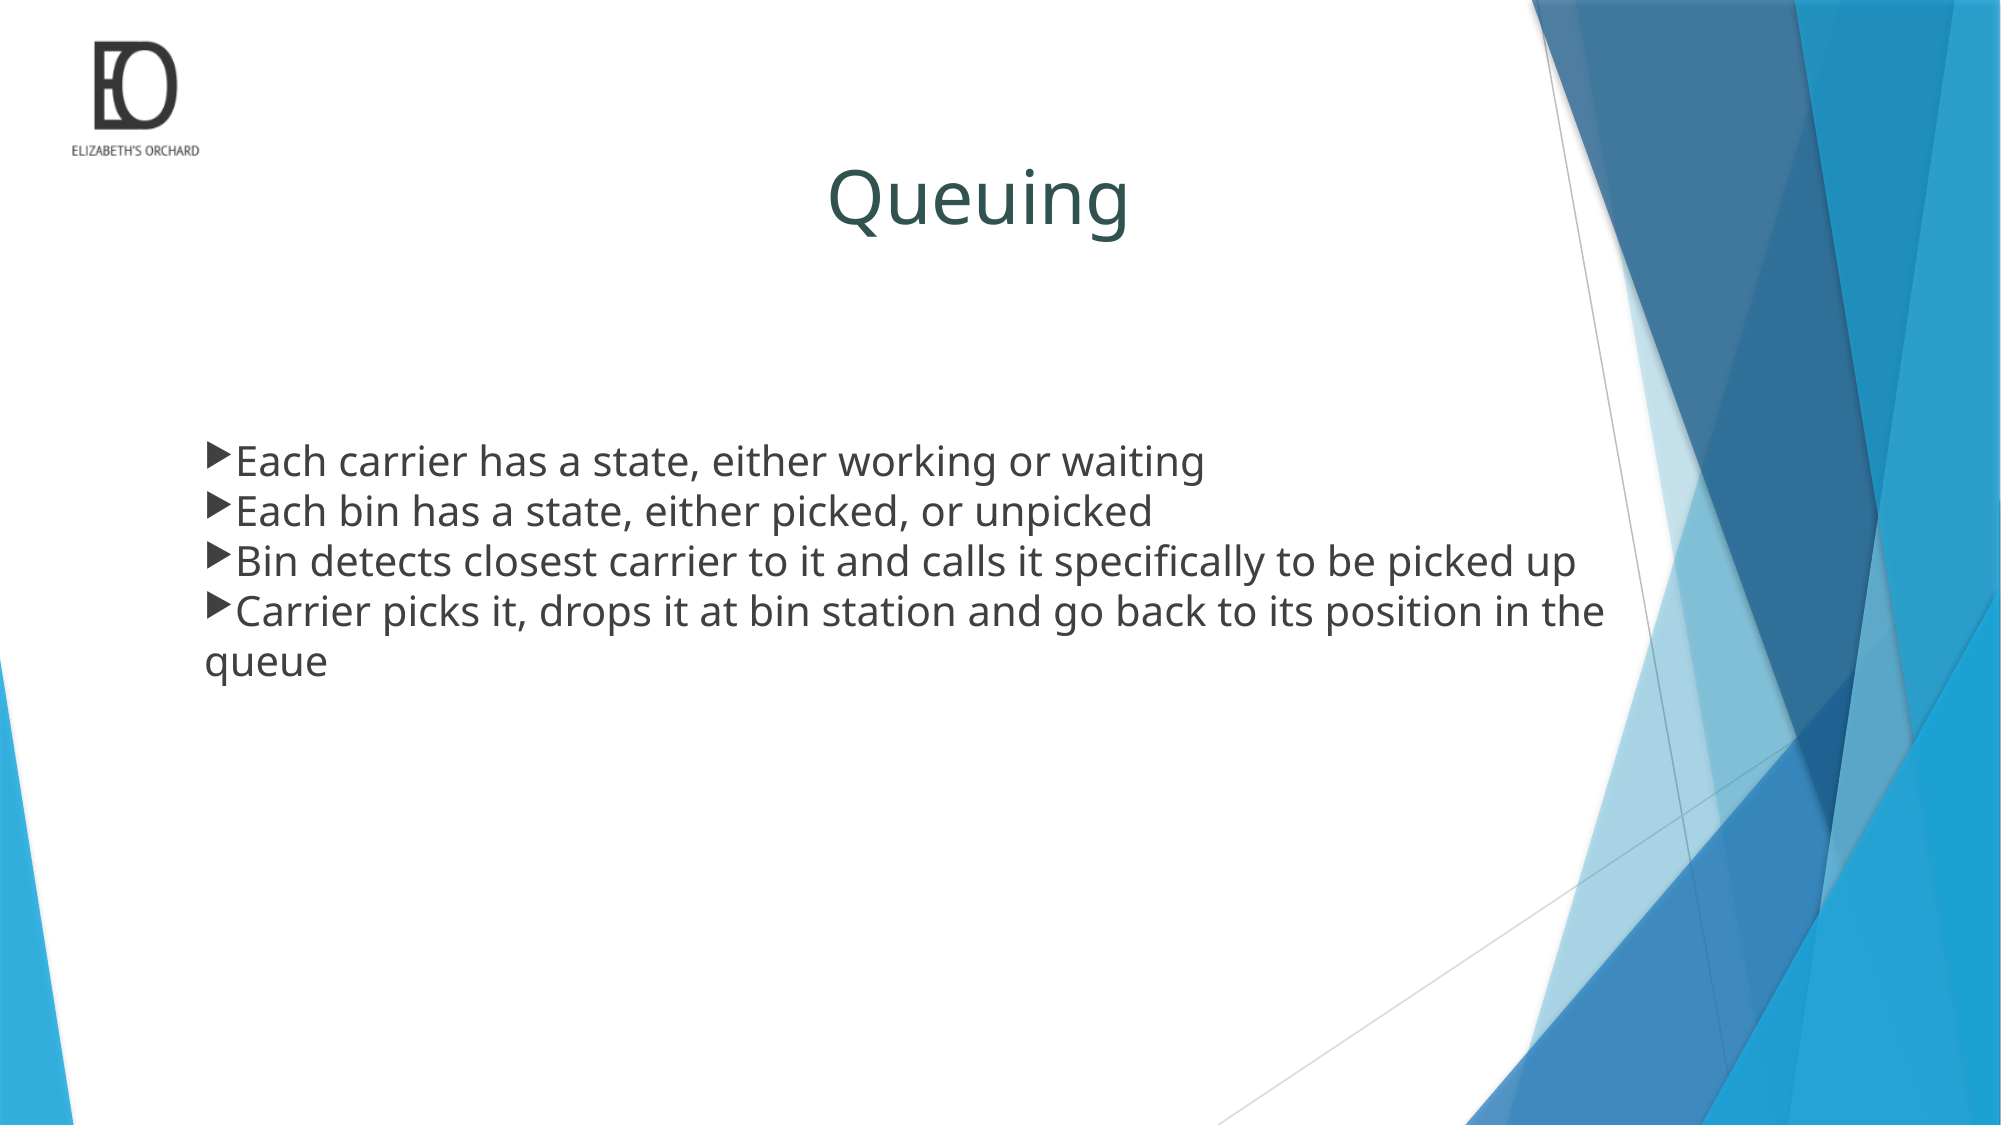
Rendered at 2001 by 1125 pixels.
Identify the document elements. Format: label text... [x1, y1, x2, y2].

text_box Each carrier has a state, either working or waiting Each bin has a state, either picked, or unpicked Bin detects closest carrier to it and calls it specifically to be picked up Carrier picks it, drops it at bin station and go back to its position in the queue [189, 427, 1638, 988]
text_box Queuing [260, 136, 1698, 253]
picture [34, 29, 238, 170]
